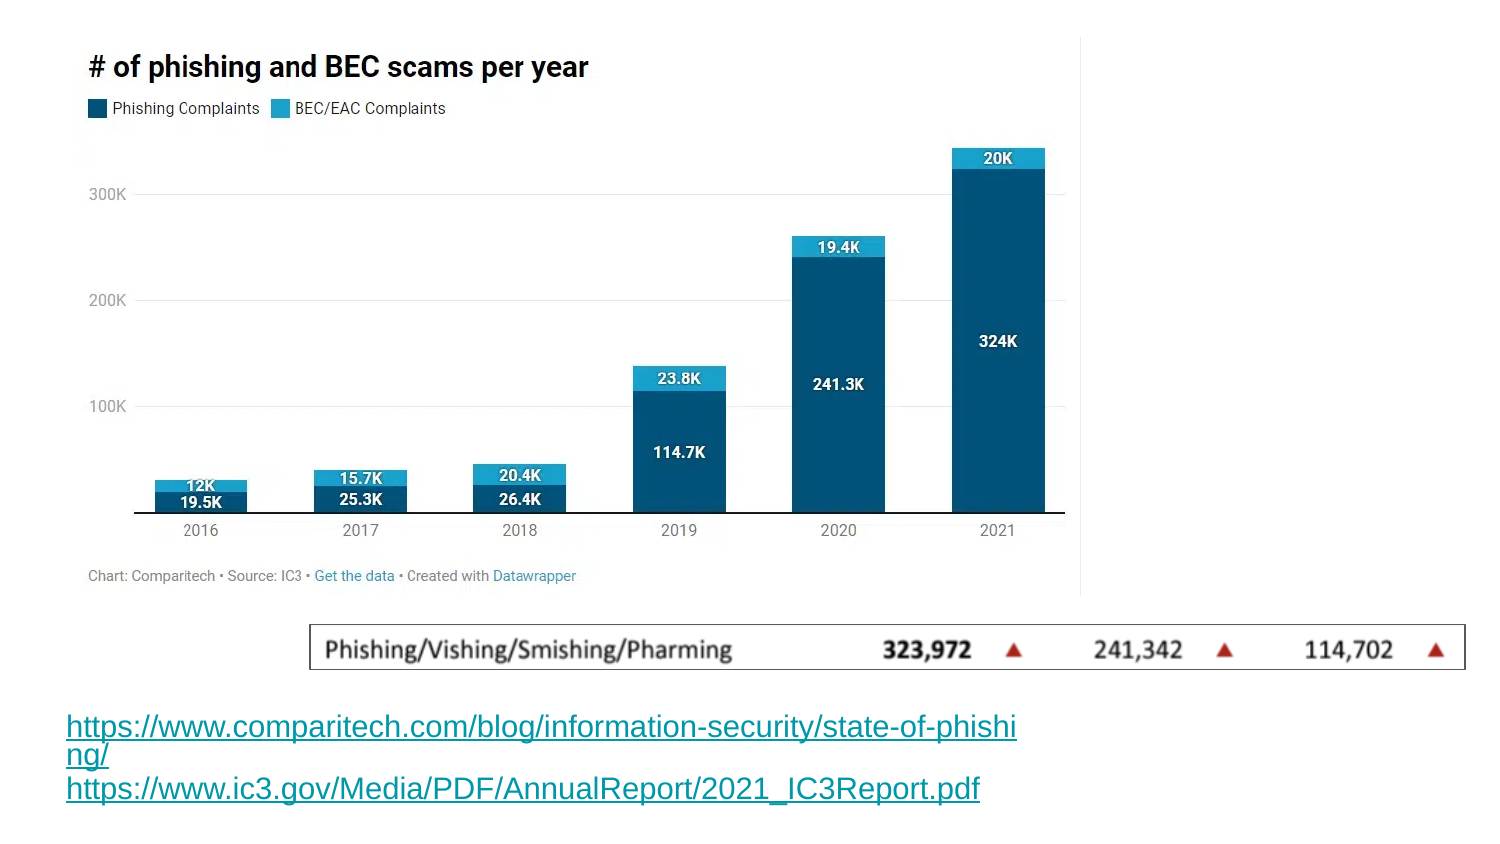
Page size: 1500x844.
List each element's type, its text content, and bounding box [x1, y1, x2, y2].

picture [310, 625, 1465, 670]
picture [74, 37, 1081, 597]
list https://www.comparitech.com/blog/information-security/state-of-phishing/ https://www.ic3.gov/Media/PDF/AnnualReport/2021_IC3Report.pdf [51, 694, 1036, 794]
